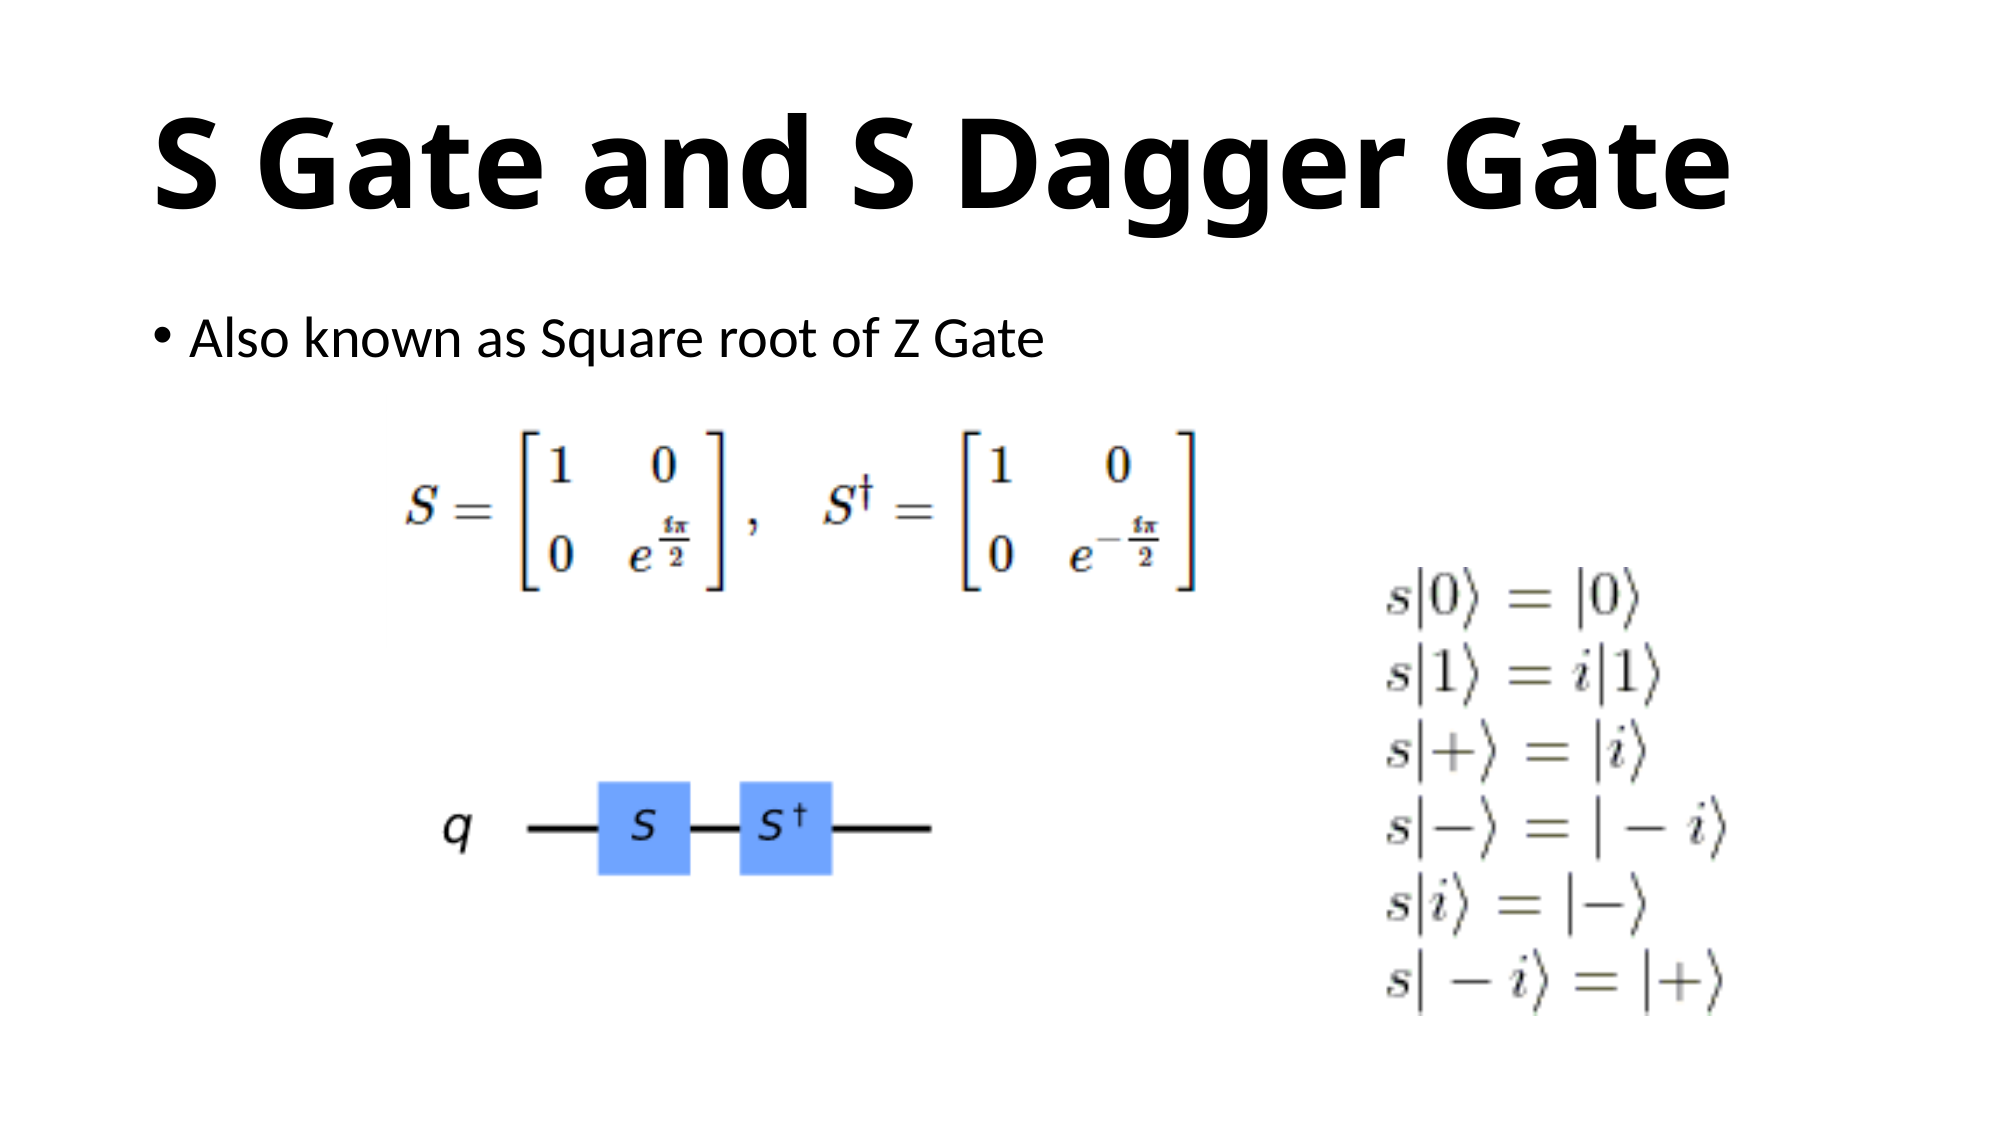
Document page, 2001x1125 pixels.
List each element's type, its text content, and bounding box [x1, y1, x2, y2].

list Also known as Square root of Z Gate [137, 299, 1863, 1014]
picture [412, 742, 956, 907]
title S Gate and S Dagger Gate [137, 59, 1863, 278]
picture [1385, 567, 1730, 1017]
picture [385, 394, 1232, 648]
